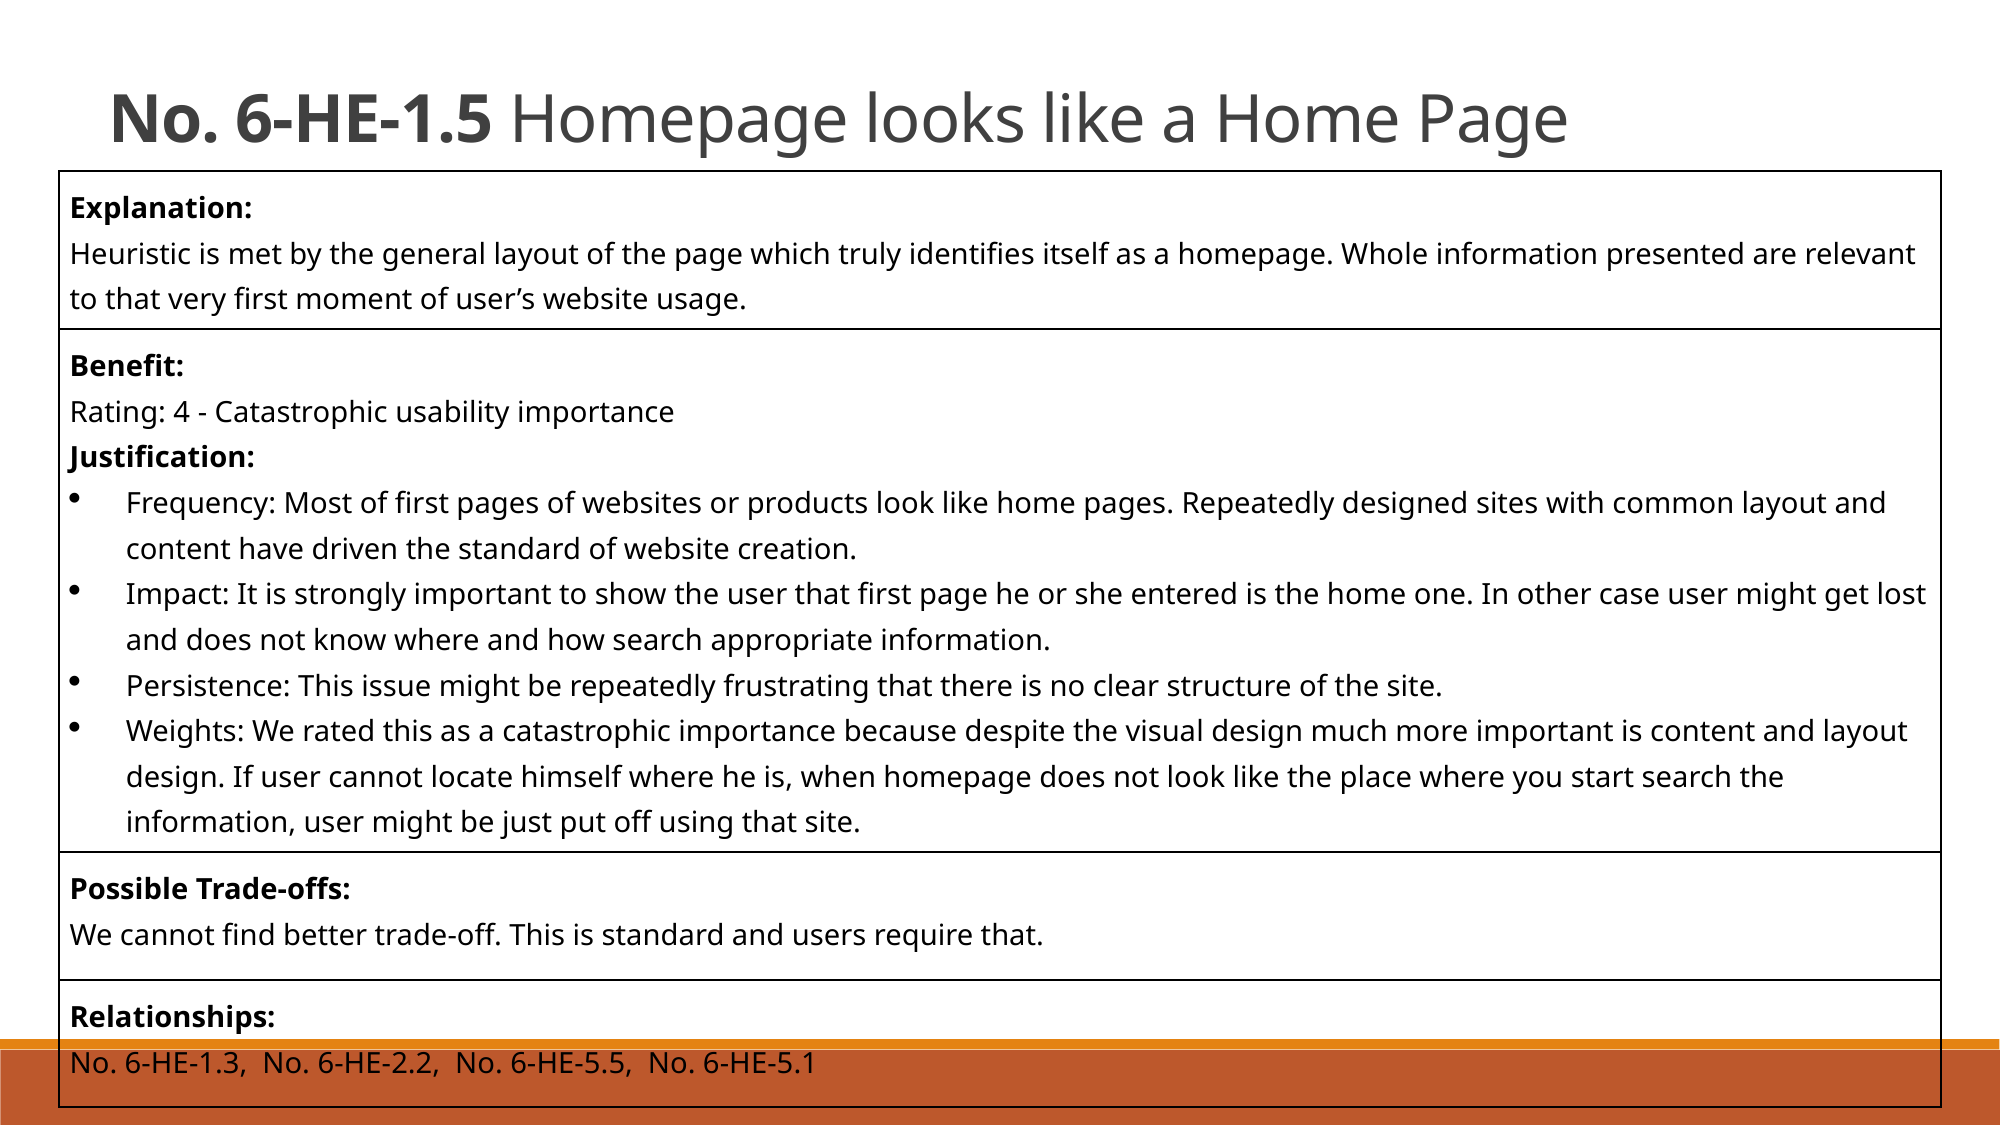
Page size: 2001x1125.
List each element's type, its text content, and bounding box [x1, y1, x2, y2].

text_box No. 6-HE-1.5 Homepage looks like a Home Page [93, 56, 1744, 167]
table_cell Benefit: Rating: 4 - Catastrophic usability importance Justification: Frequency: Most of first pages of websites or products look like home pages. Repeatedly designed sites with common layout and content have driven the standard of website creation. Impact: It is strongly important to show the user that first page he or she entered is the home one. In other case user might get lost and does not know where and how search appropriate information. Persistence: This issue might be repeatedly frustrating that there is no clear structure of the site. Weights: We rated this as a catastrophic importance because despite the visual design much more important is content and layout design. If user cannot locate himself where he is, when homepage does not look like the place where you start search the information, user might be just put off using that site. [60, 330, 1940, 851]
table_header Explanation: Heuristic is met by the general layout of the page which truly identifies itself as a homepage. Whole information presented are relevant to that very first moment of user’s website usage. [60, 172, 1940, 328]
table_cell Possible Trade-offs: We cannot find better trade-off. This is standard and users require that. [60, 853, 1940, 979]
table_cell Relationships: No. 6-HE-1.3, No. 6-HE-2.2, No. 6-HE-5.5, No. 6-HE-5.1 [60, 981, 1940, 1106]
